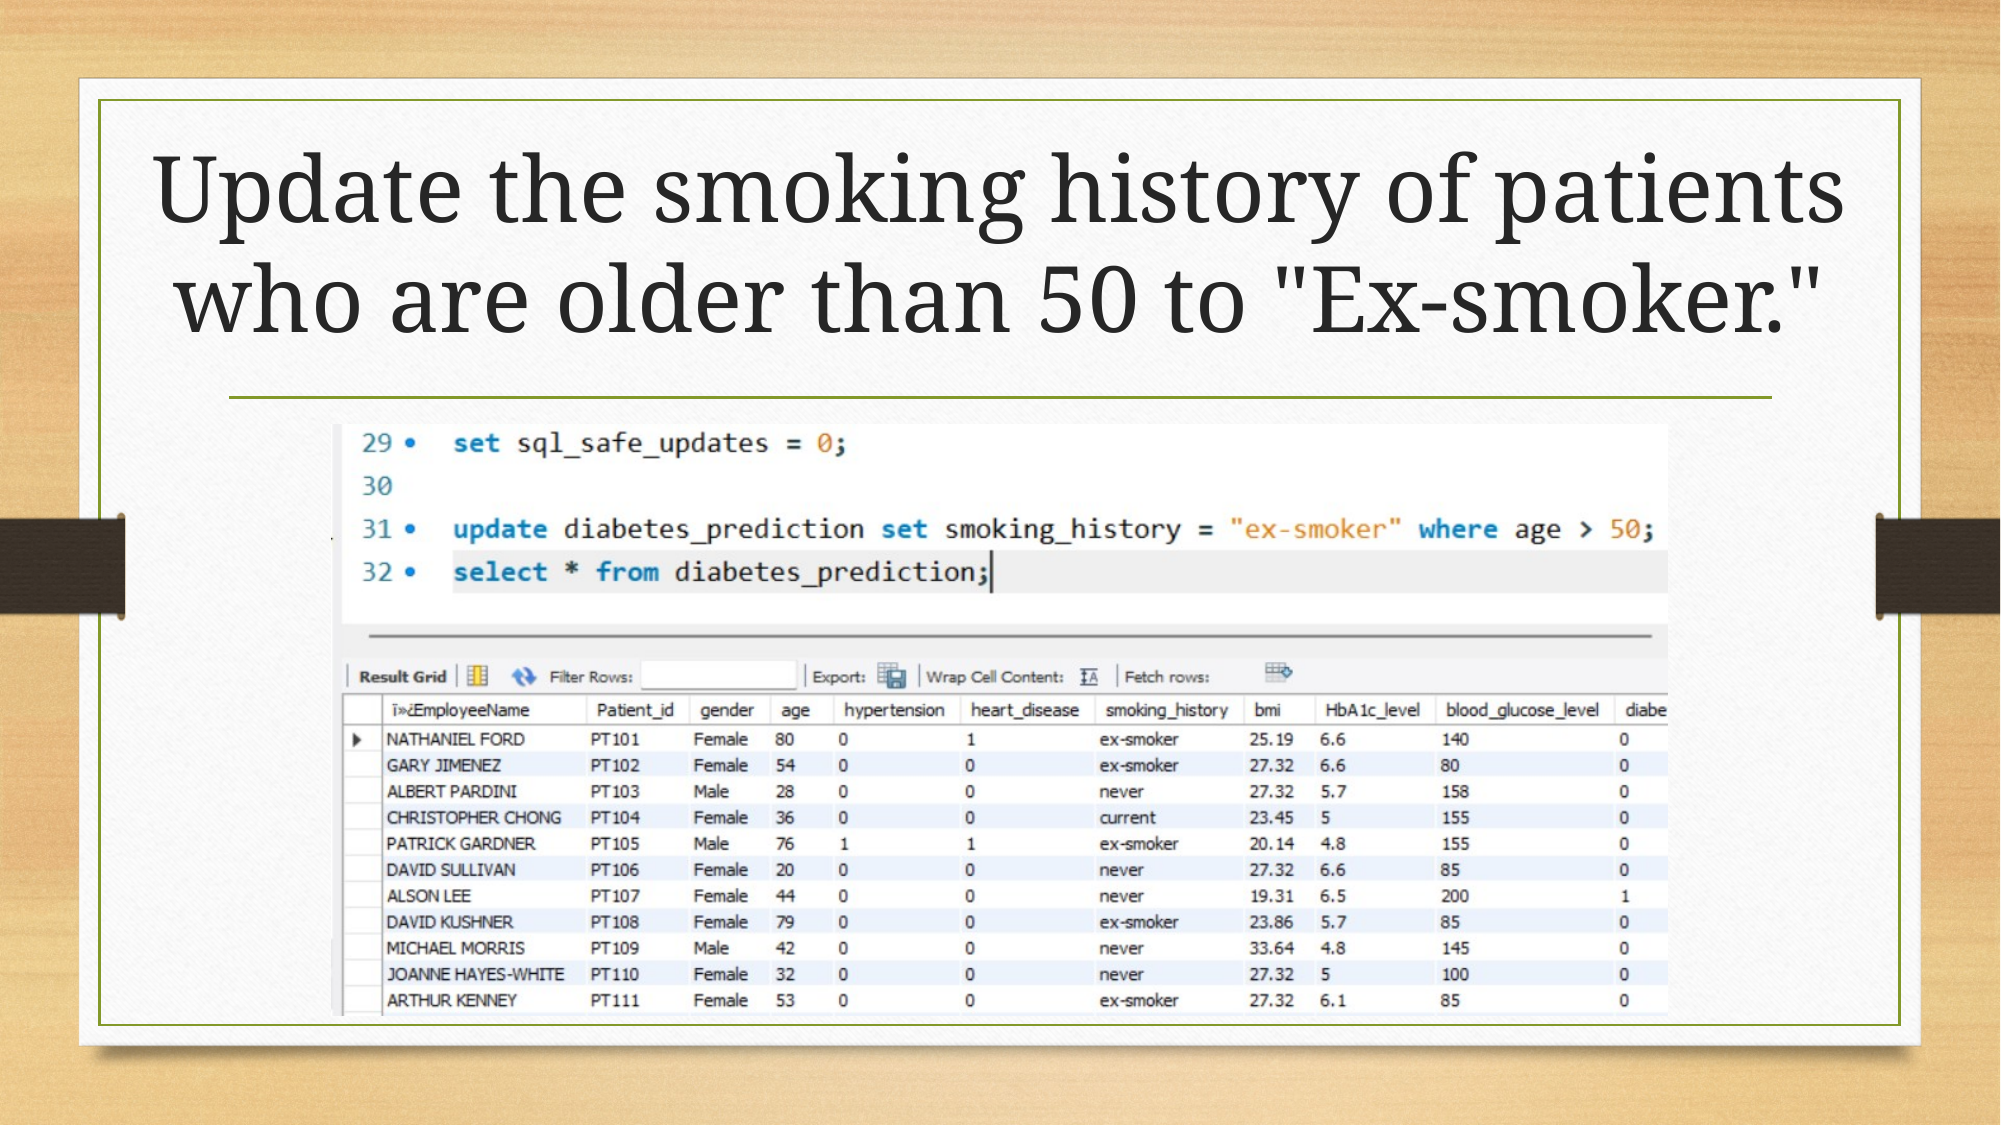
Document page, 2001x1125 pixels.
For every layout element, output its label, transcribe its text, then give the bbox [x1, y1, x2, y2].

title Update the smoking history of patients who are older than 50 to "Ex-smoker." [89, 127, 1909, 464]
picture [0, 0, 2001, 1125]
